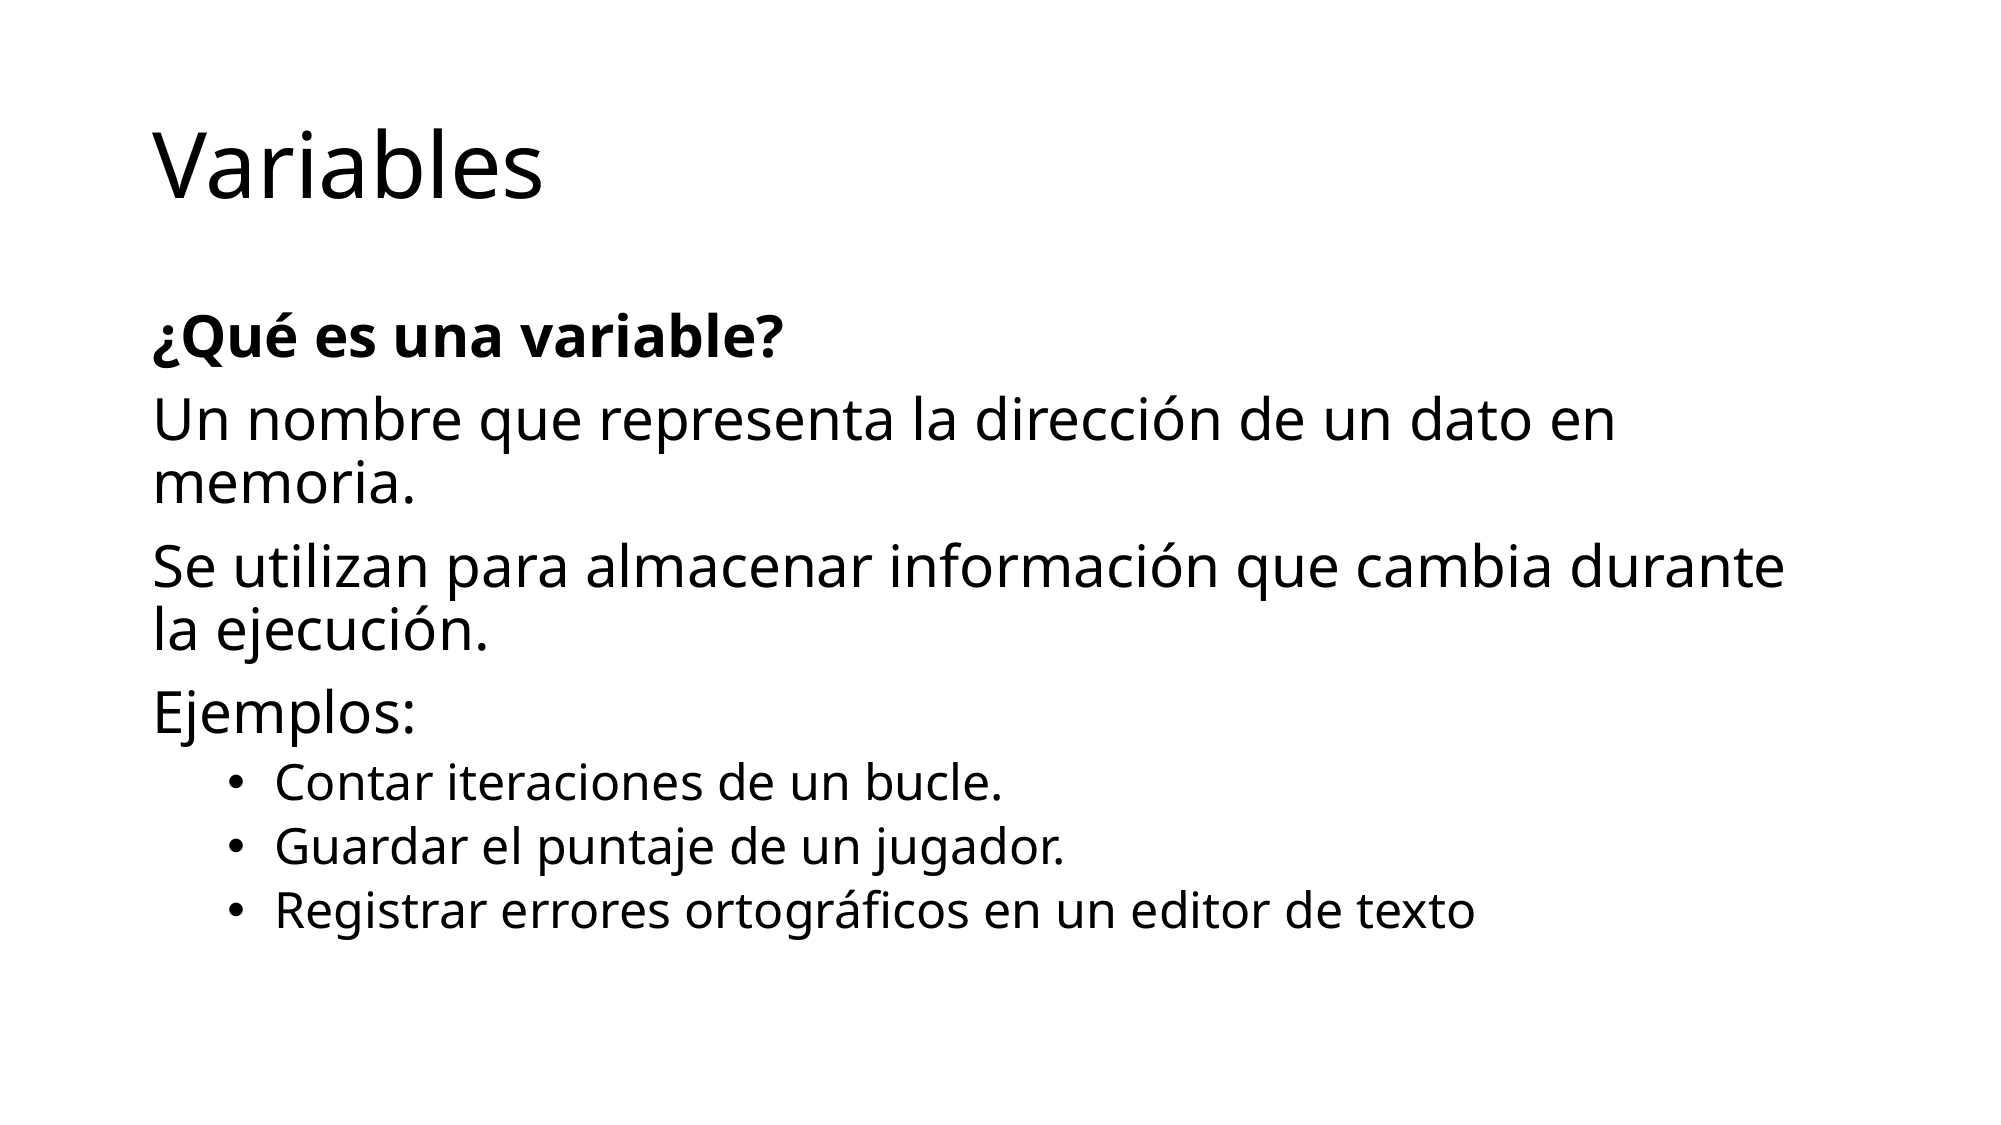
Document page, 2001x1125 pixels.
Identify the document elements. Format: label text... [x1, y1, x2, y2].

list ¿Qué es una variable? Un nombre que representa la dirección de un dato en memoria. Se utilizan para almacenar información que cambia durante la ejecución. Ejemplos: Contar iteraciones de un bucle. Guardar el puntaje de un jugador. Registrar errores ortográficos en un editor de texto [137, 299, 1863, 1014]
title Variables [137, 59, 1863, 278]
